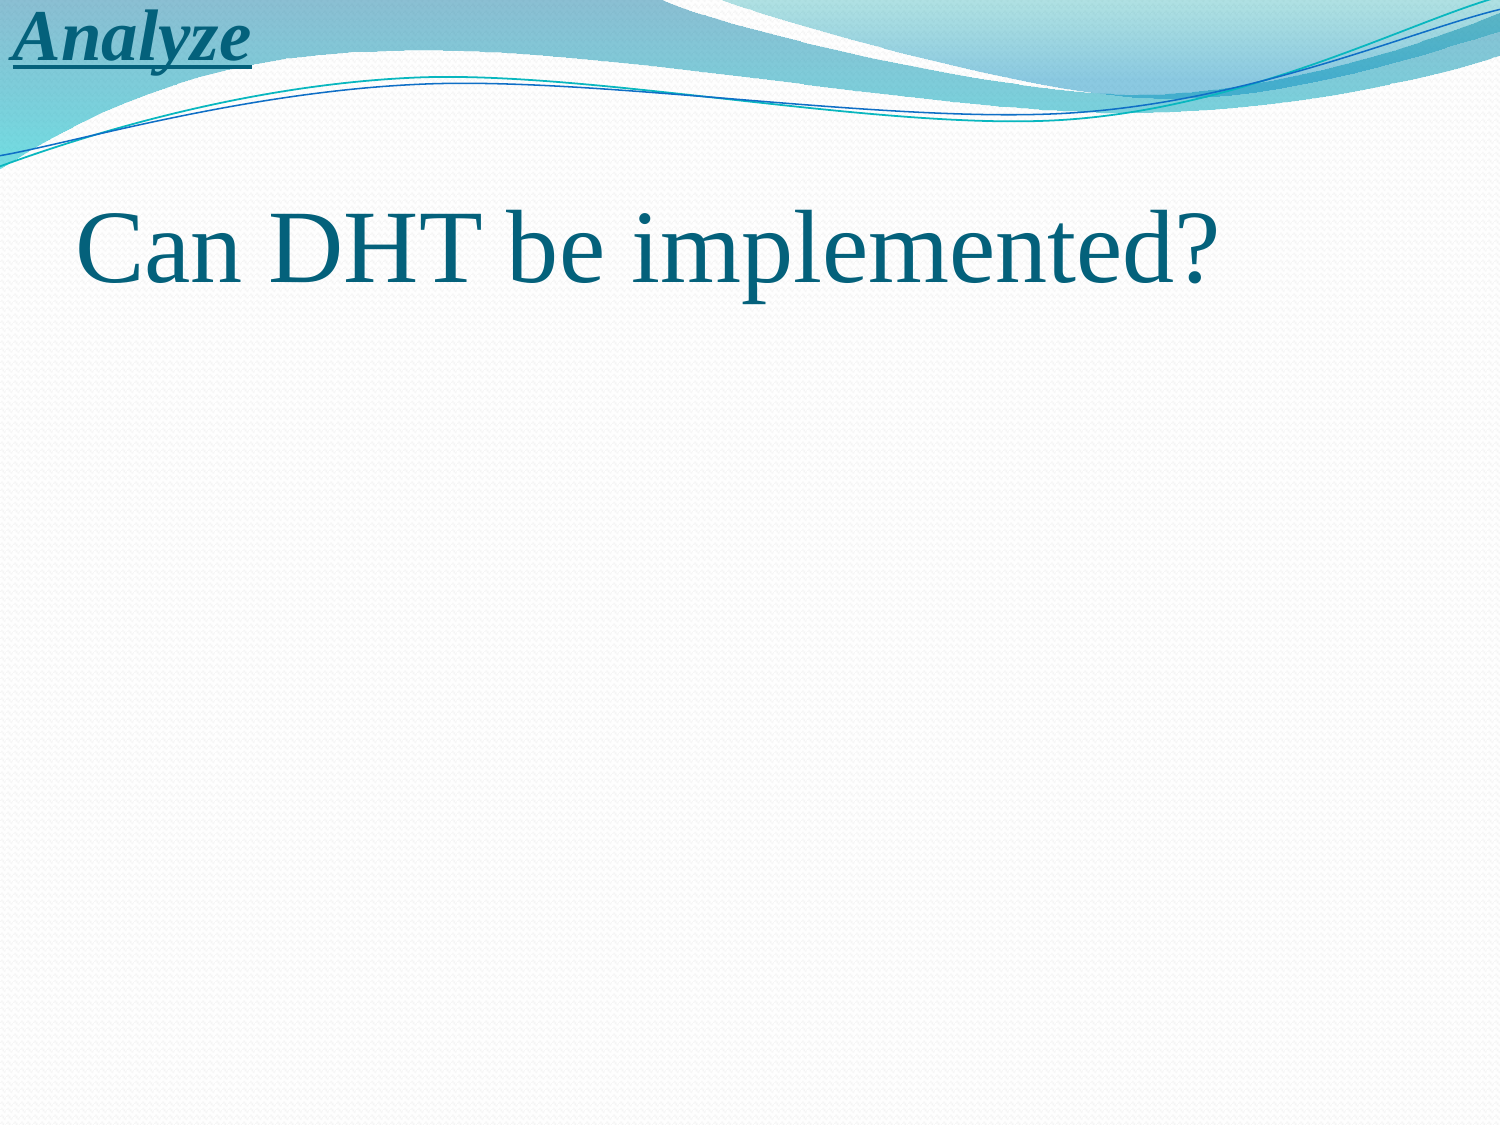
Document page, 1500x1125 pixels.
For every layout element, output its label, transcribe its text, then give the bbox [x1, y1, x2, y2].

title Can DHT be implemented? [74, 115, 1426, 304]
text_box Analyze [12, 1, 375, 75]
